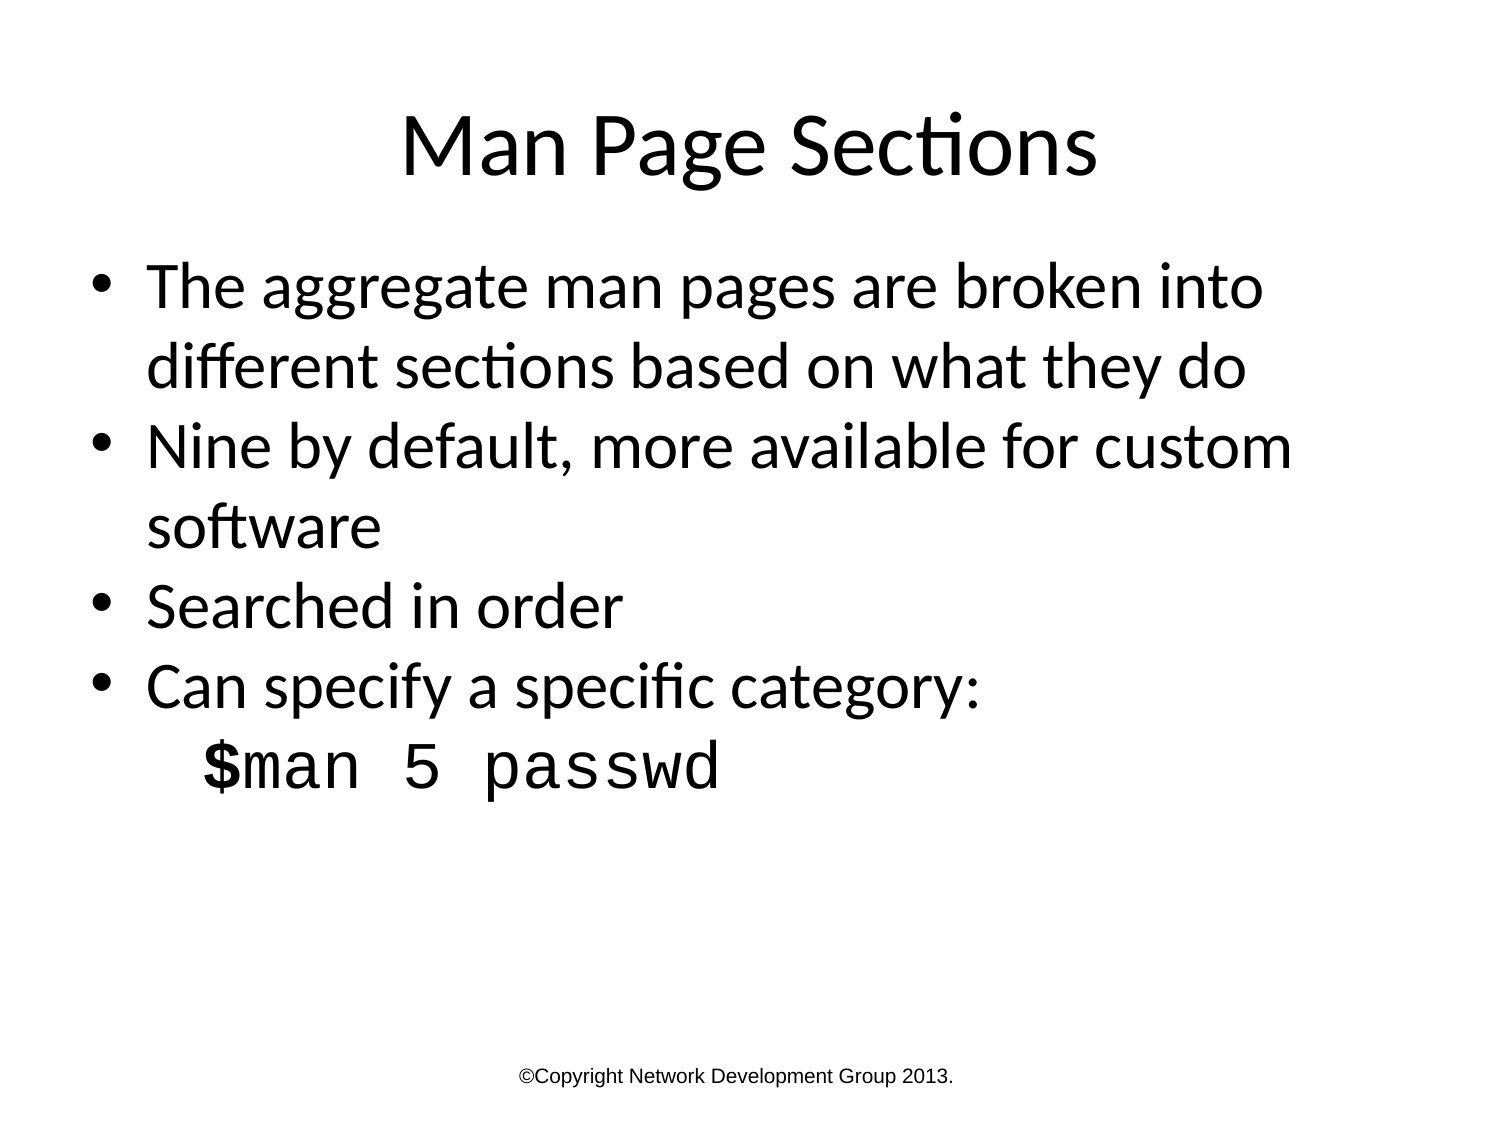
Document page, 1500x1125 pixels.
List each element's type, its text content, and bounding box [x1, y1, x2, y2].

text_box Man Page Sections [75, 45, 1425, 233]
text_box The aggregate man pages are broken into different sections based on what they do Nine by default, more available for custom software Searched in order Can specify a specific category: $man 5 passwd [75, 234, 1425, 977]
